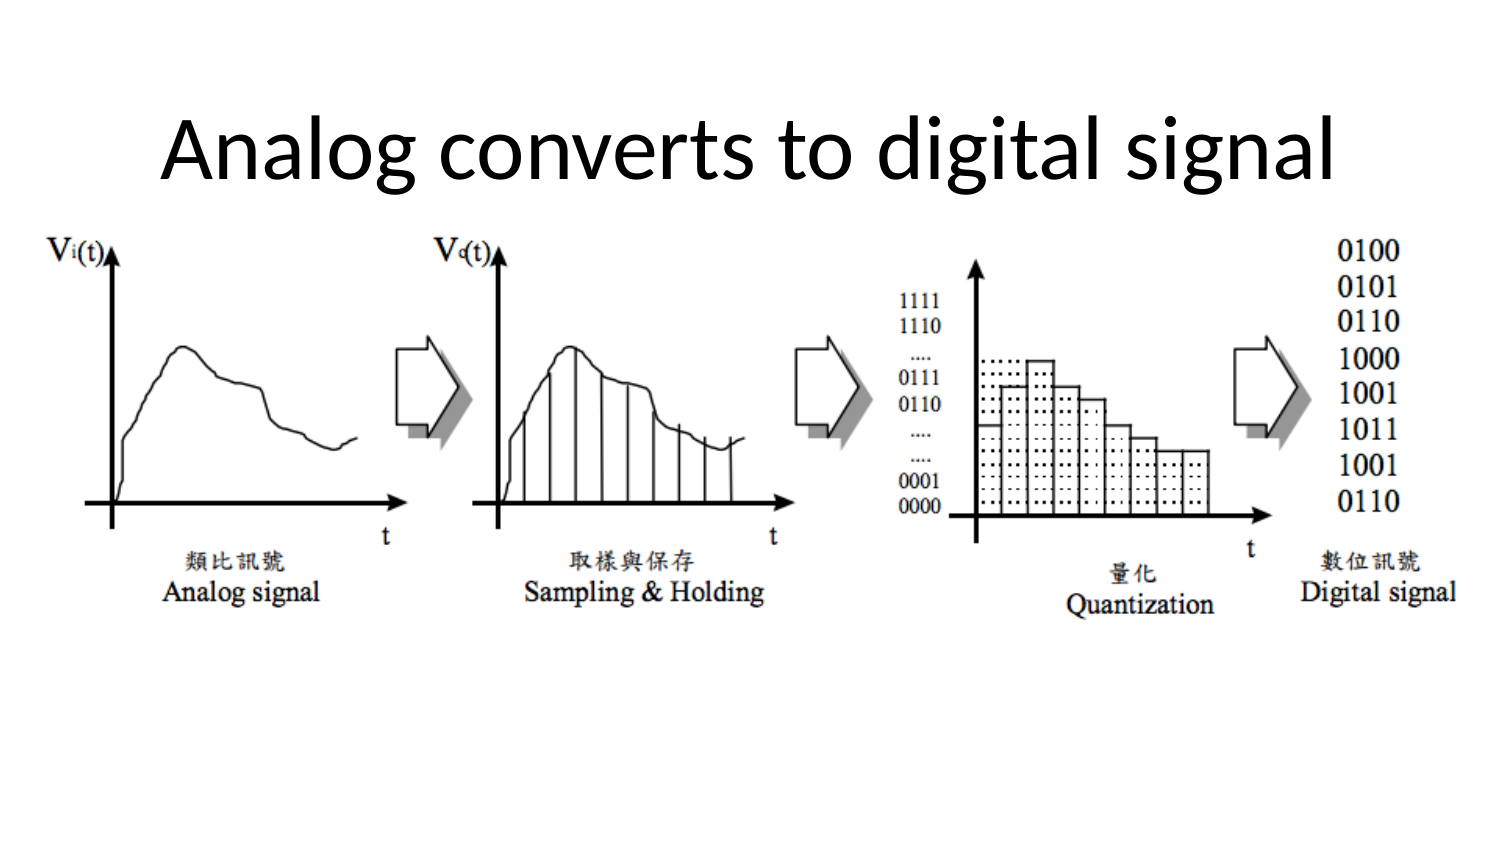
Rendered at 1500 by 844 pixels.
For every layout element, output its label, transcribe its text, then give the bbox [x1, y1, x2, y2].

picture [20, 205, 1480, 639]
title Analog converts to digital signal [51, 72, 1449, 167]
